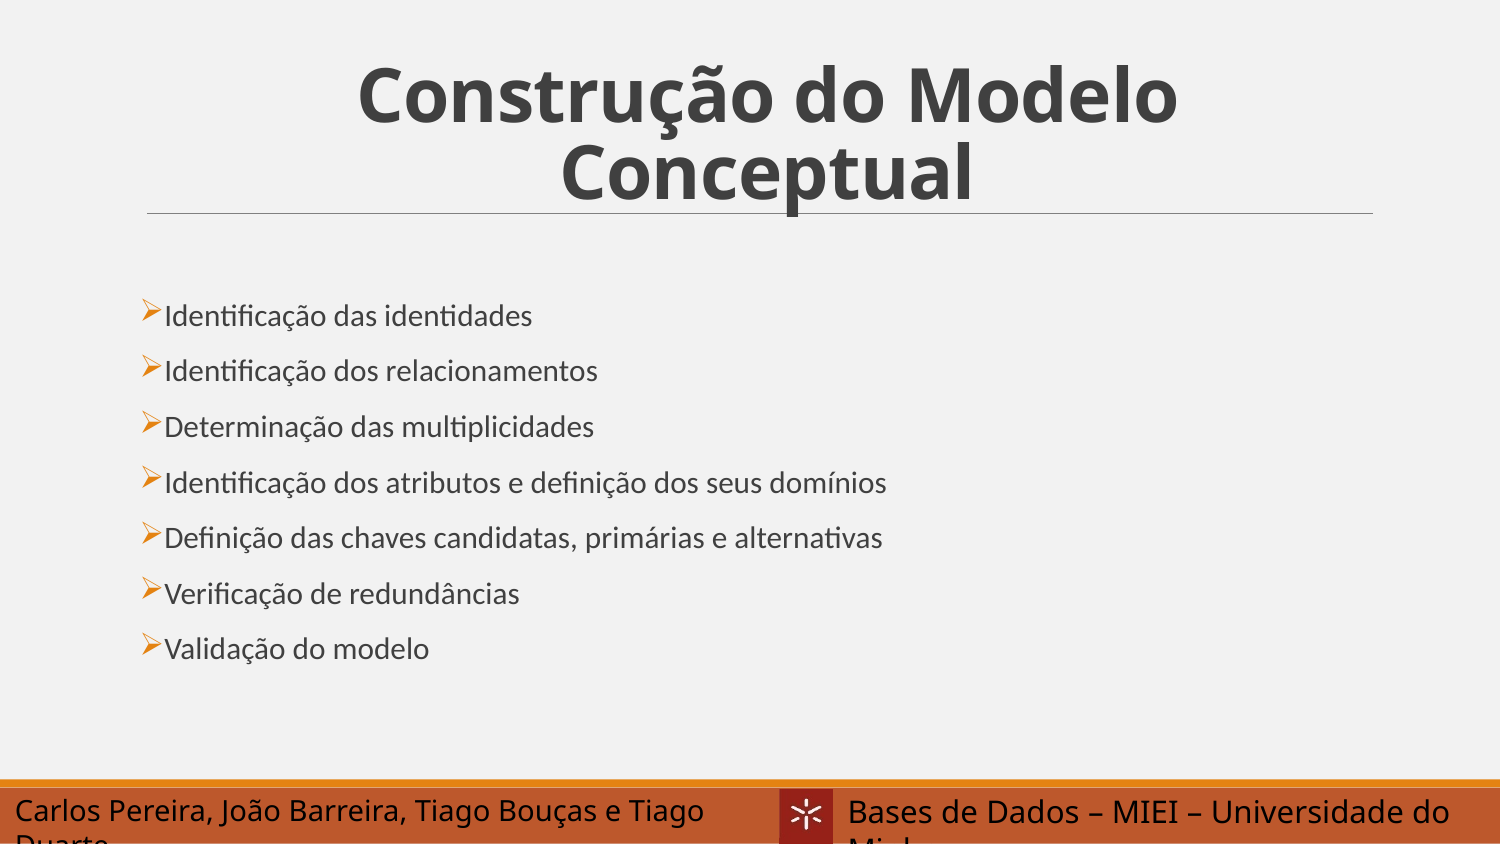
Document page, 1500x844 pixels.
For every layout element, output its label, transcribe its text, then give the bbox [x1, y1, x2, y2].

picture [779, 788, 834, 844]
text_box Bases de Dados – MIEI – Universidade do Minho [838, 785, 1500, 844]
list Identificação das identidades Identificação dos relacionamentos Determinação das multiplicidades Identificação dos atributos e definição dos seus domínios Definição das chaves candidatas, primárias e alternativas Verificação de redundâncias Validação do modelo [139, 291, 1377, 787]
title Construção do Modelo Conceptual [135, 43, 1400, 223]
text_box Carlos Pereira, João Barreira, Tiago Bouças e Tiago Duarte [0, 785, 779, 844]
